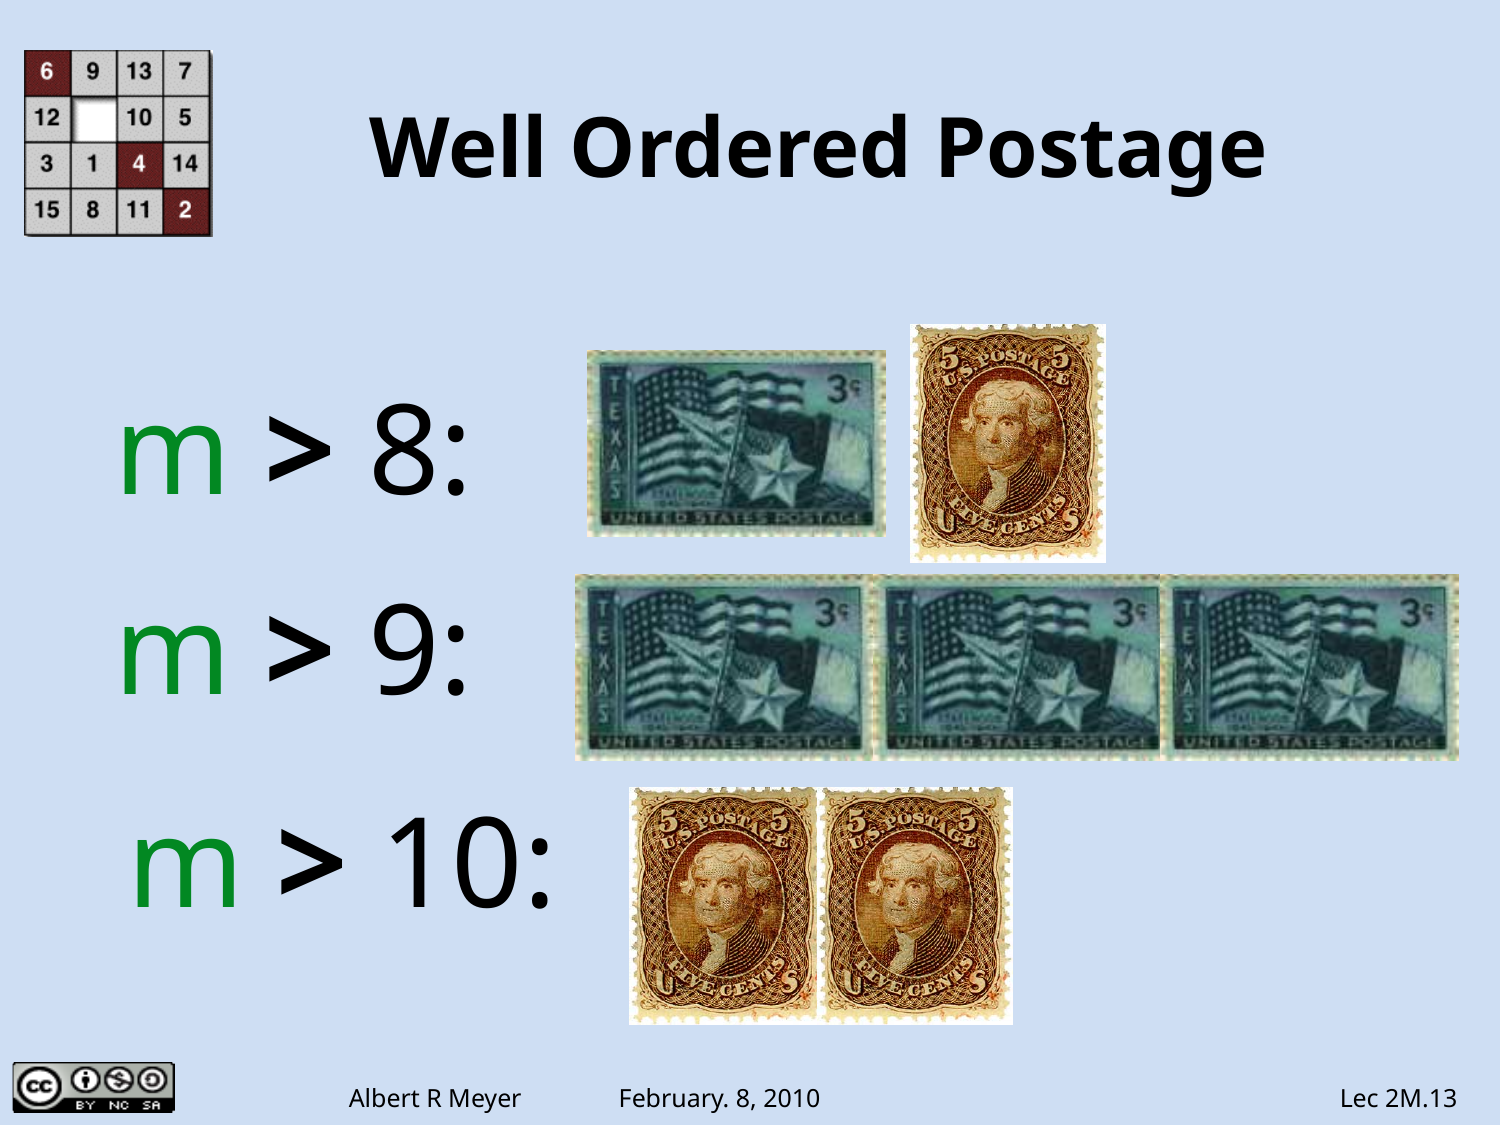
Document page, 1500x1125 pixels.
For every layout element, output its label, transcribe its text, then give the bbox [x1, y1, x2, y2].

text_box m > 10: [112, 774, 650, 940]
text_box m > 9: [99, 562, 588, 728]
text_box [629, 787, 1013, 1026]
picture [12, 1062, 175, 1113]
text_box m > 8: [99, 362, 582, 528]
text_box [587, 324, 1107, 563]
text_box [574, 574, 1460, 761]
picture [24, 50, 213, 237]
title Well Ordered Postage [237, 50, 1400, 238]
